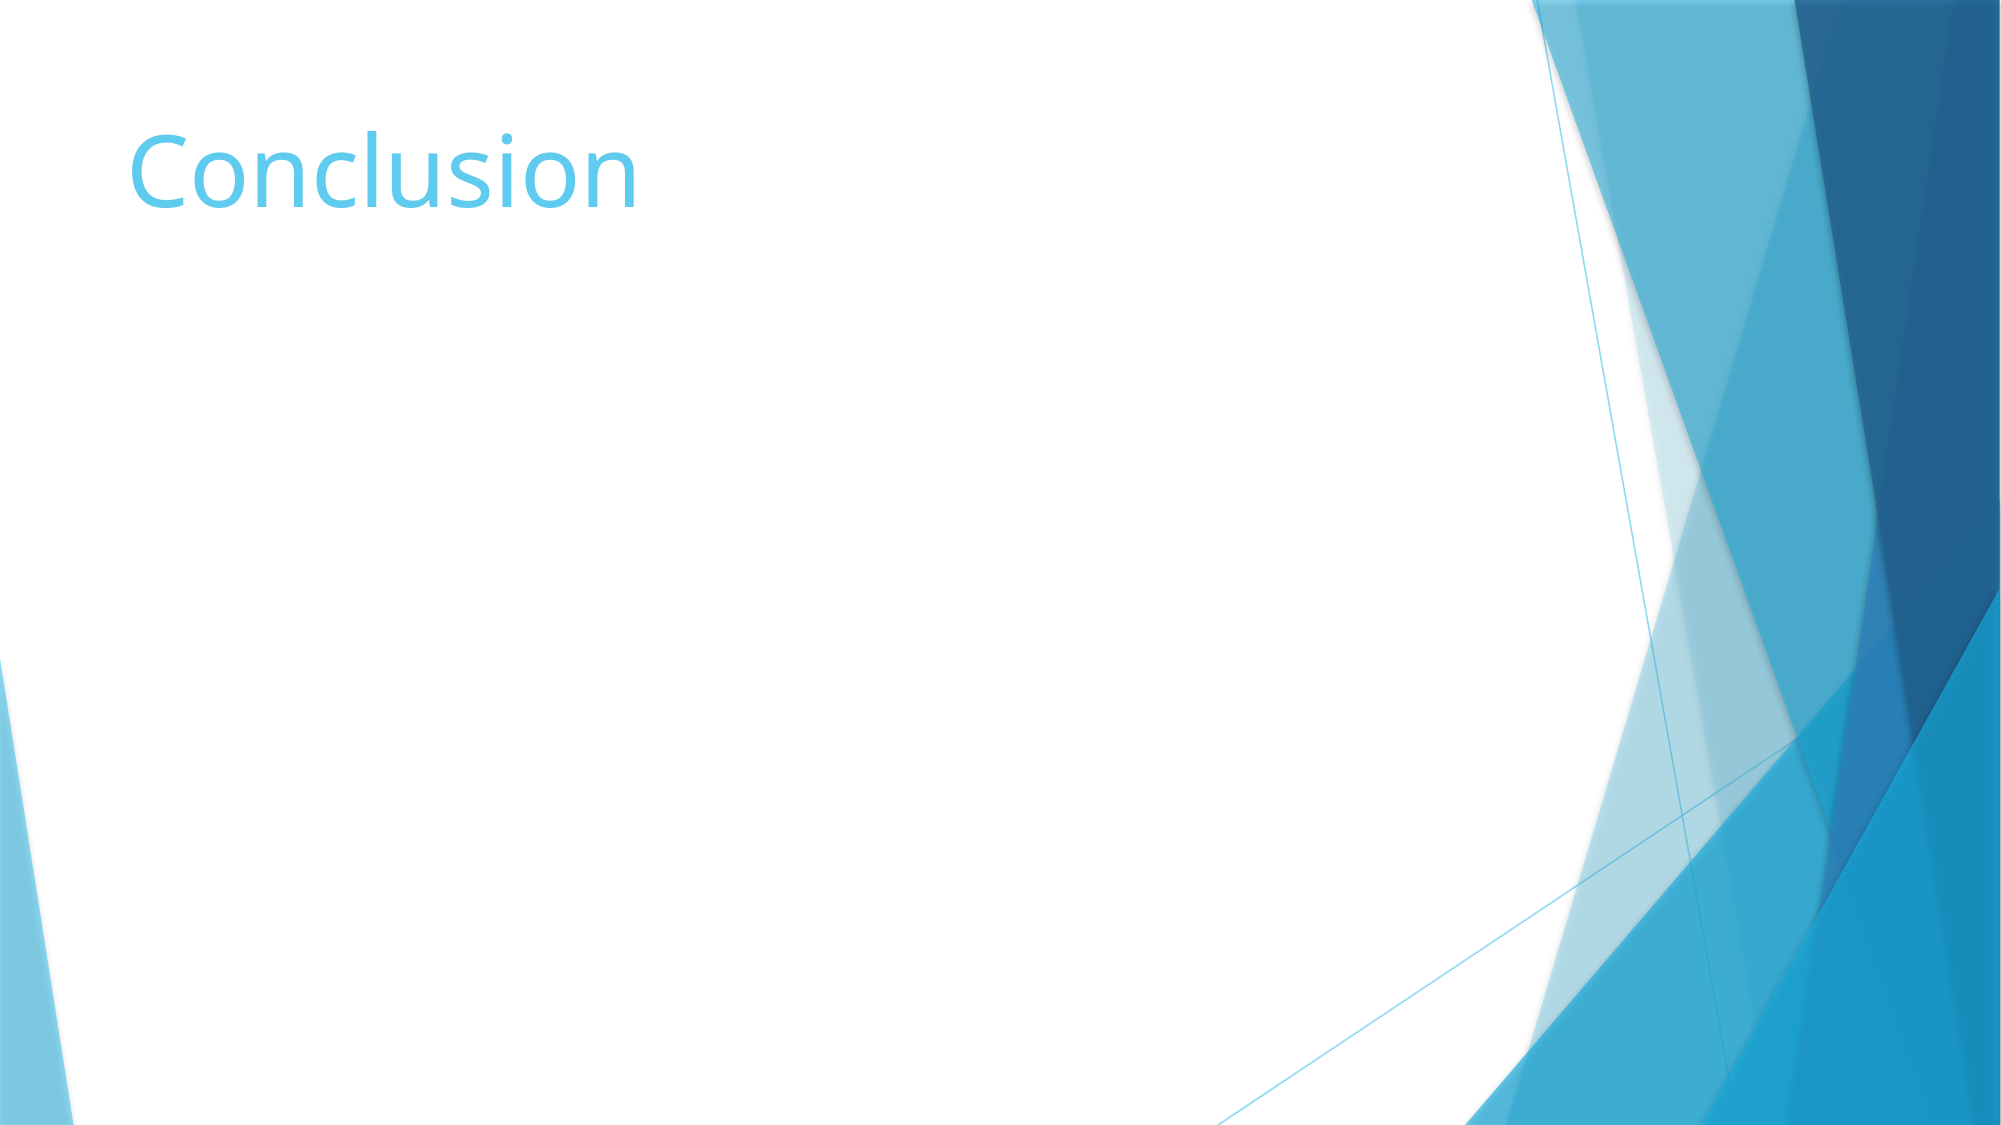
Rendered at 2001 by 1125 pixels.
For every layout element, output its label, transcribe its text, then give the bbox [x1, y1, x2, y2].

title Conclusion [111, 99, 1522, 317]
